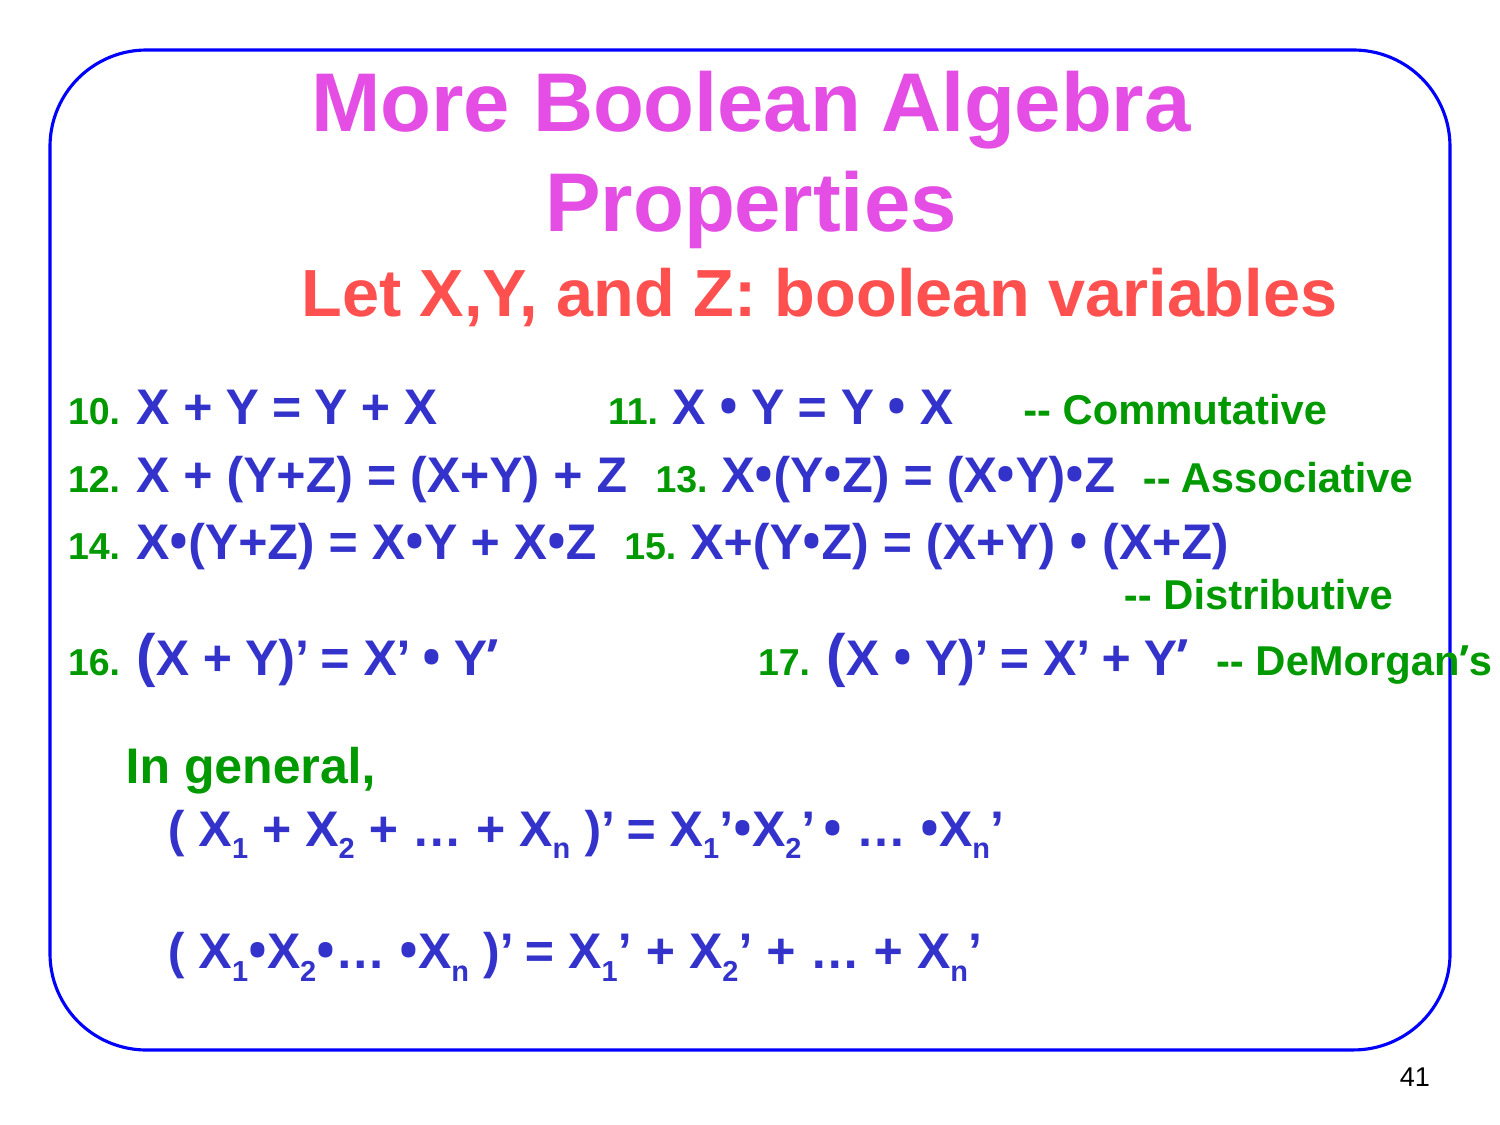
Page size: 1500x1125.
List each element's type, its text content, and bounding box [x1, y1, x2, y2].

title More Boolean Algebra Properties [113, 111, 1389, 185]
list Let X,Y, and Z: boolean variables 10. X + Y = Y + X 11. X • Y = Y • X -- Commutative 12. X + (Y+Z) = (X+Y) + Z 13. X•(Y•Z) = (X•Y)•Z -- Associative 14. X•(Y+Z) = X•Y + X•Z 15. X+(Y•Z) = (X+Y) • (X+Z) -- Distributive 16. (X + Y)’ = X’ • Y’ 17. (X • Y)’ = X’ + Y’ -- DeMorgan’s In general, ( X1 + X2 + … + Xn )’ = X1’•X2’ • … •Xn’ ( X1•X2•… •Xn )’ = X1’ + X2’ + … + Xn’ [51, 257, 1500, 1000]
slide_number 41 [1351, 1047, 1444, 1104]
